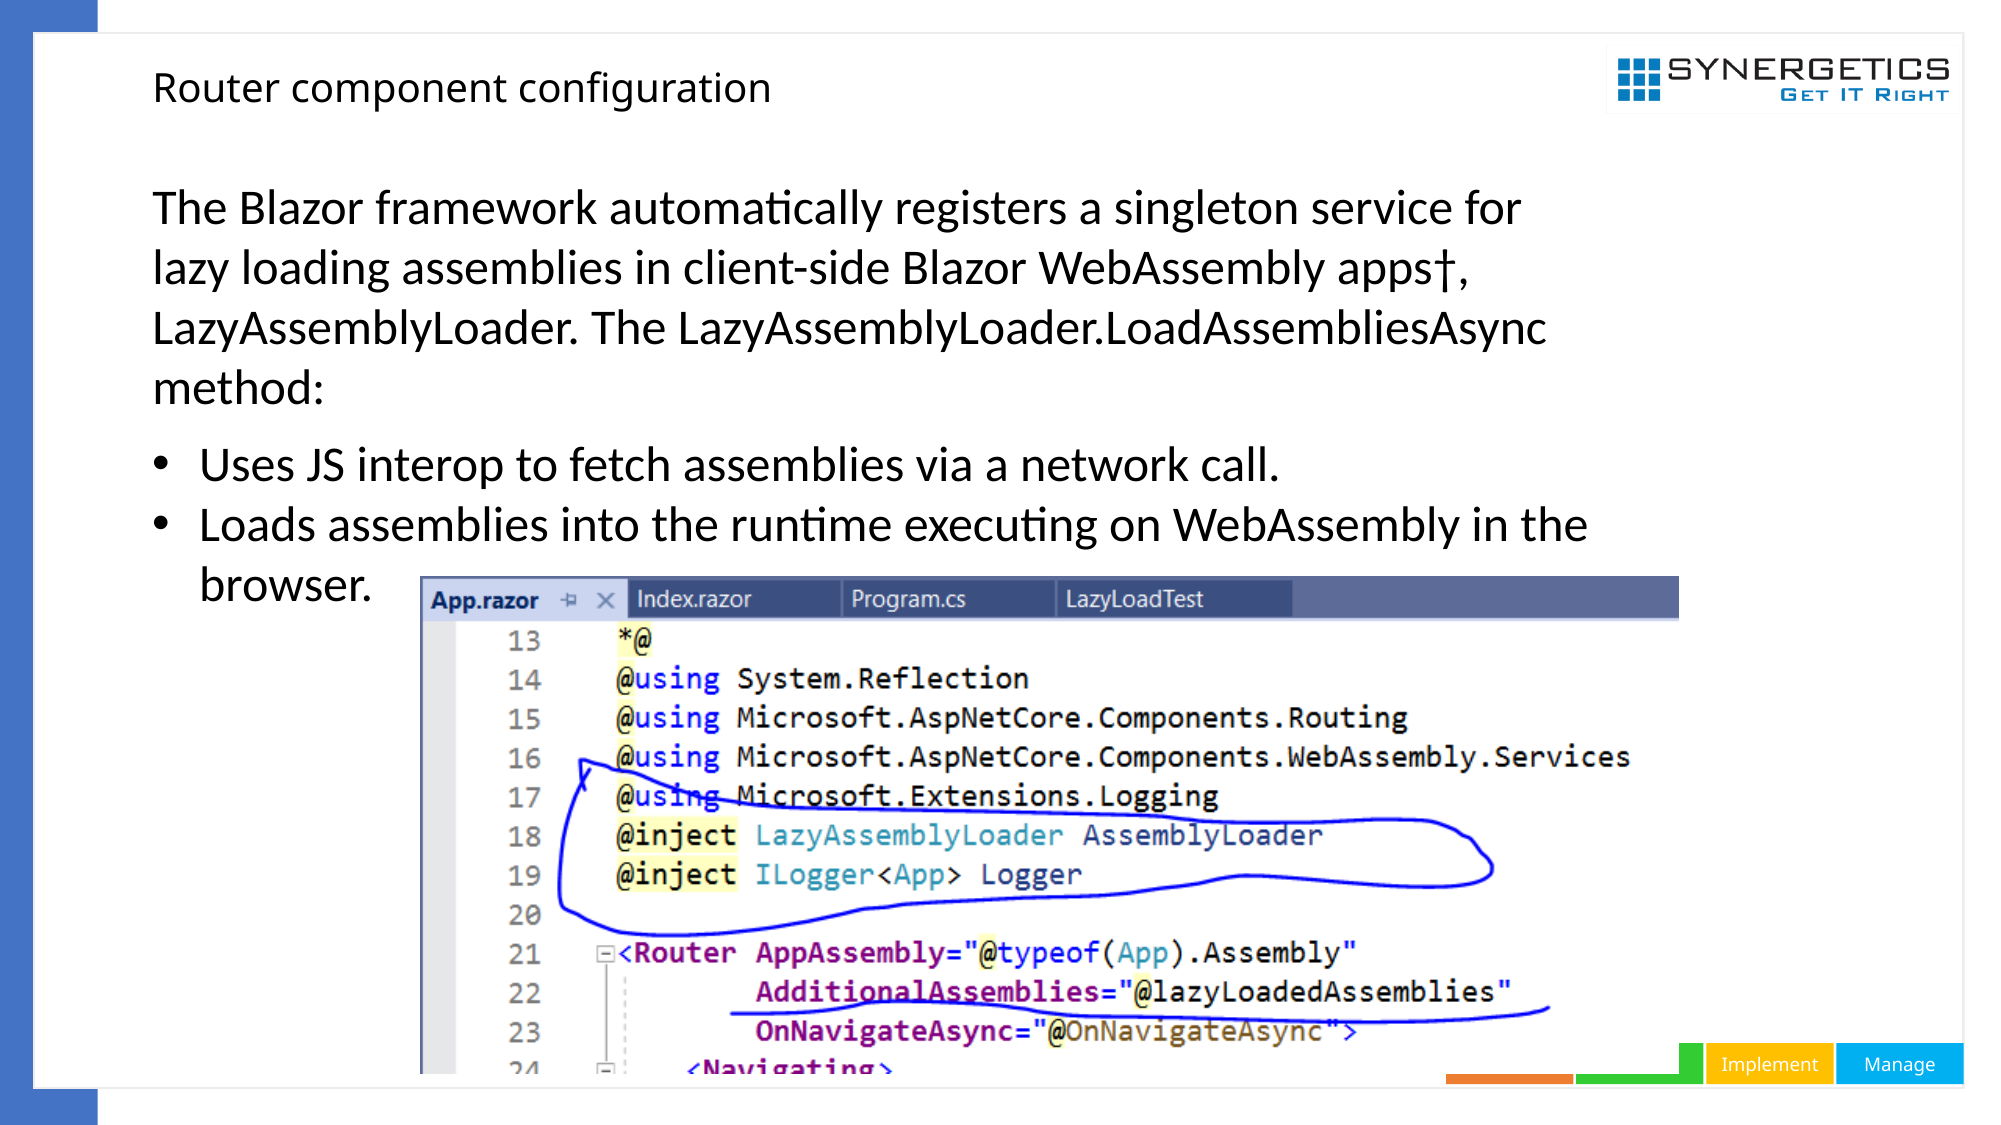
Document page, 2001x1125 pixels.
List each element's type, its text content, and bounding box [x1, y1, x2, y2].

text_box The Blazor framework automatically registers a singleton service for lazy loading assemblies in client-side Blazor WebAssembly apps†, LazyAssemblyLoader. The LazyAssemblyLoader.LoadAssembliesAsync method: [137, 167, 1614, 422]
title Router component configuration [137, 59, 1293, 167]
text_box Uses JS interop to fetch assemblies via a network call. Loads assemblies into the runtime executing on WebAssembly in the browser. [137, 424, 1709, 620]
picture [420, 576, 1679, 1074]
picture [1606, 45, 1960, 114]
